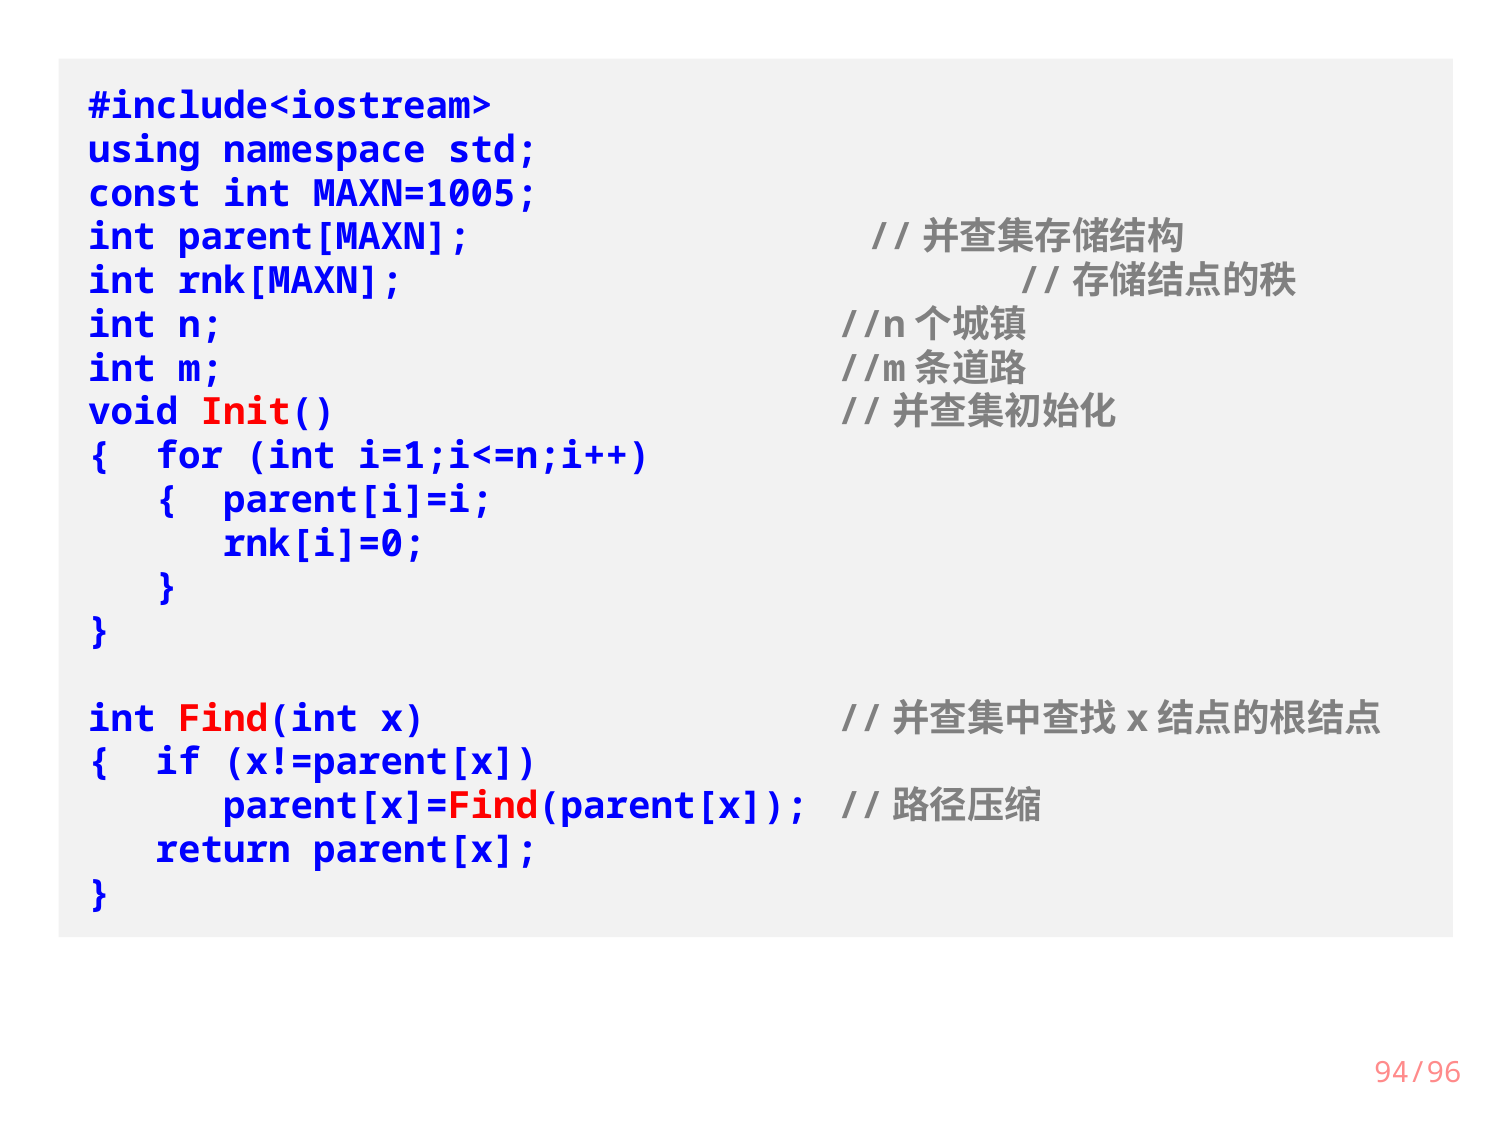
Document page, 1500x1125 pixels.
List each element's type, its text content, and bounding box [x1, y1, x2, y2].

text_box #include<iostream> using namespace std; const int MAXN=1005; int parent[MAXN]; //并查集存储结构 int rnk[MAXN]; //存储结点的秩 int n; //n个城镇 int m; //m条道路 void Init() //并查集初始化 { for (int i=1;i<=n;i++) { parent[i]=i; rnk[i]=0; } } int Find(int x) //并查集中查找x结点的根结点 { if (x!=parent[x]) parent[x]=Find(parent[x]); //路径压缩 return parent[x]; } [56, 56, 1455, 939]
slide_number 94/96 [1317, 1042, 1477, 1103]
